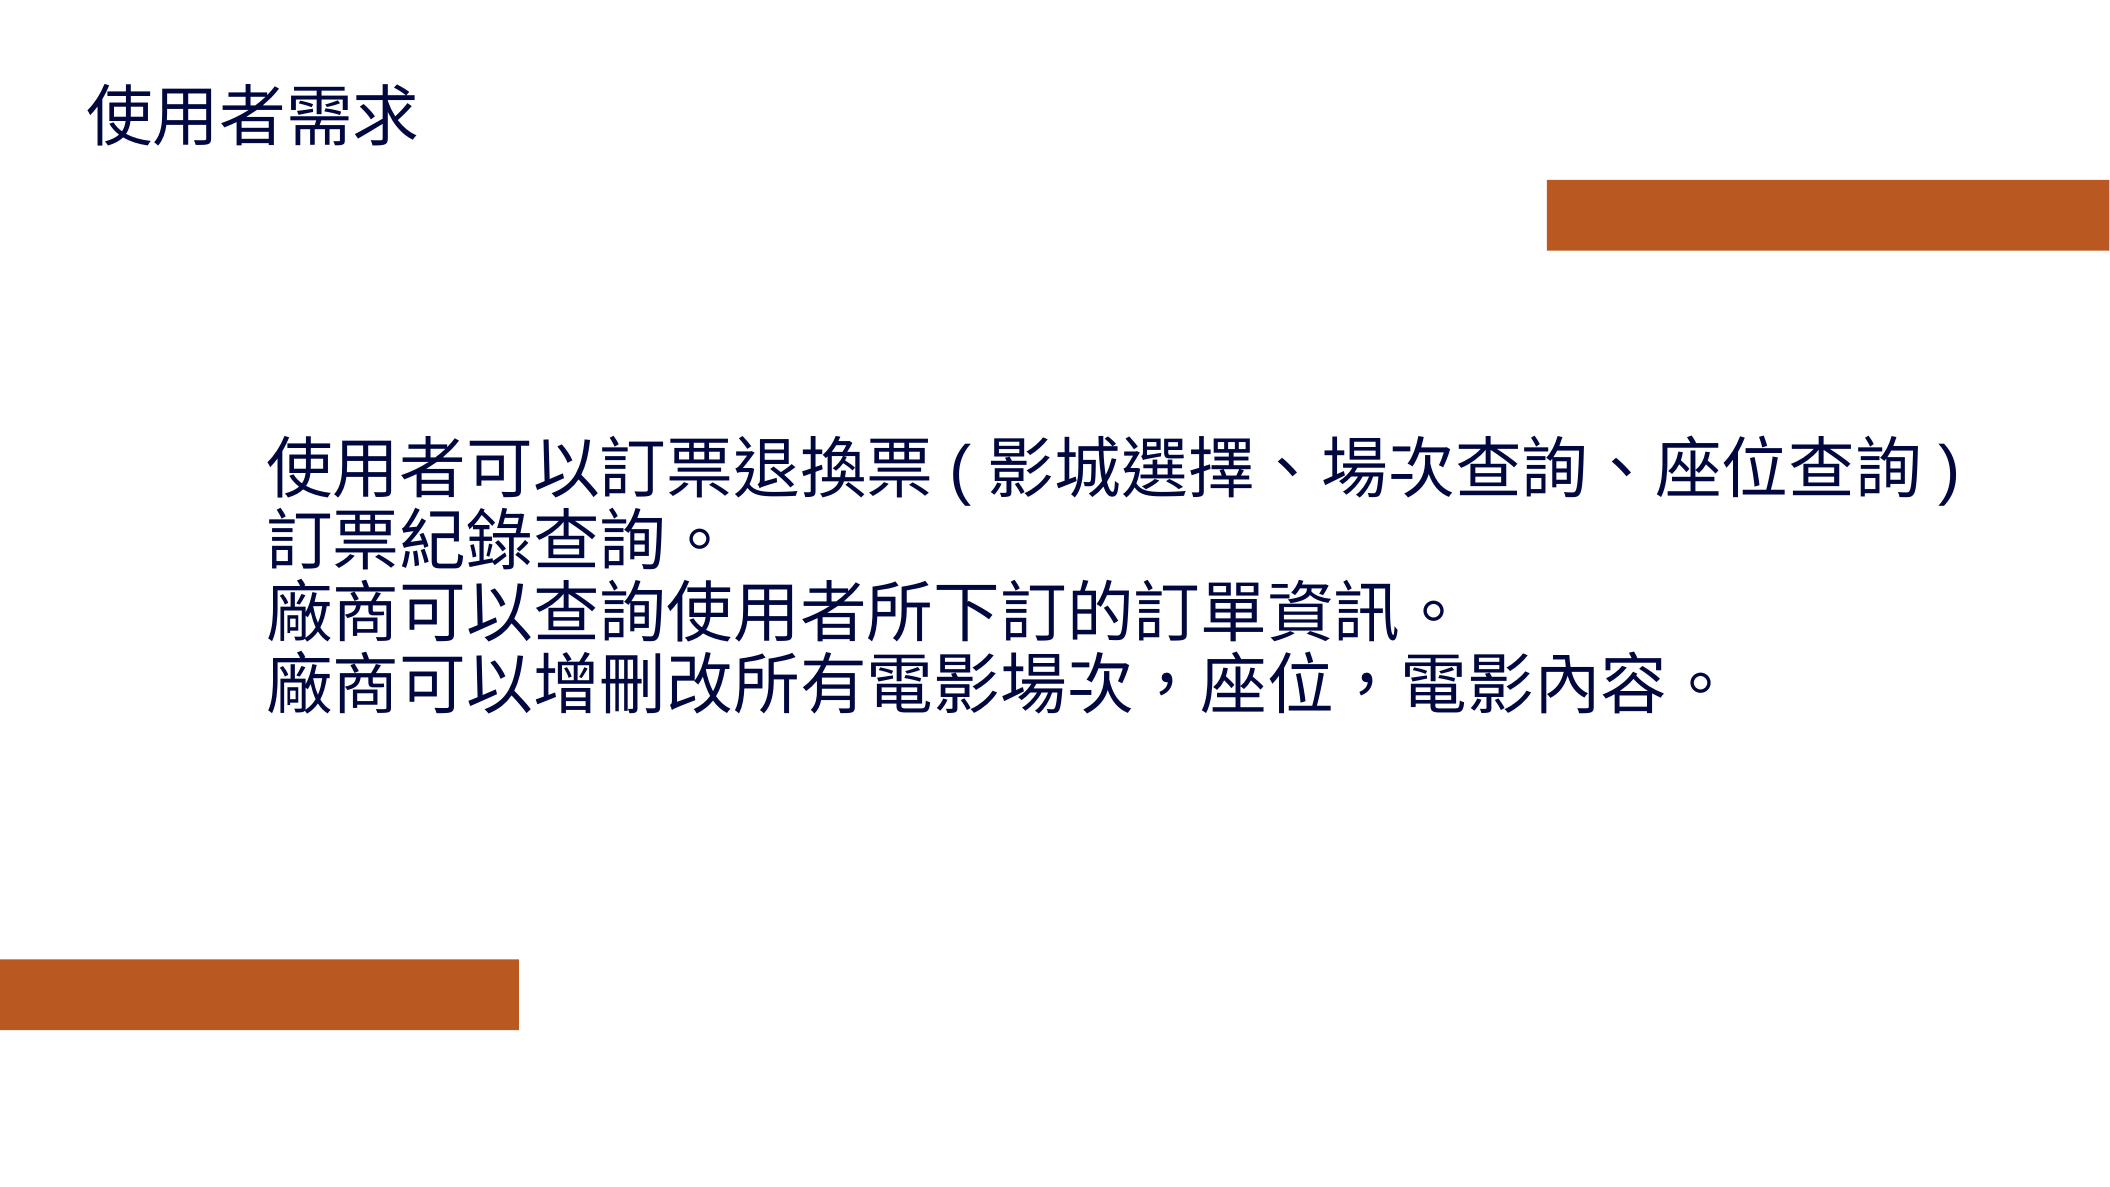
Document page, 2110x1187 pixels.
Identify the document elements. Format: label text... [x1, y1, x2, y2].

text_box [1546, 179, 2110, 252]
text_box 使用者可以訂票退換票(影城選擇、場次查詢、座位查詢) 訂票紀錄查詢。 廠商可以查詢使用者所下訂的訂單資訊。 廠商可以增刪改所有電影場次，座位，電影內容。 [251, 427, 1977, 736]
text_box 使用者需求 [86, 73, 431, 154]
text_box [0, 958, 520, 1031]
